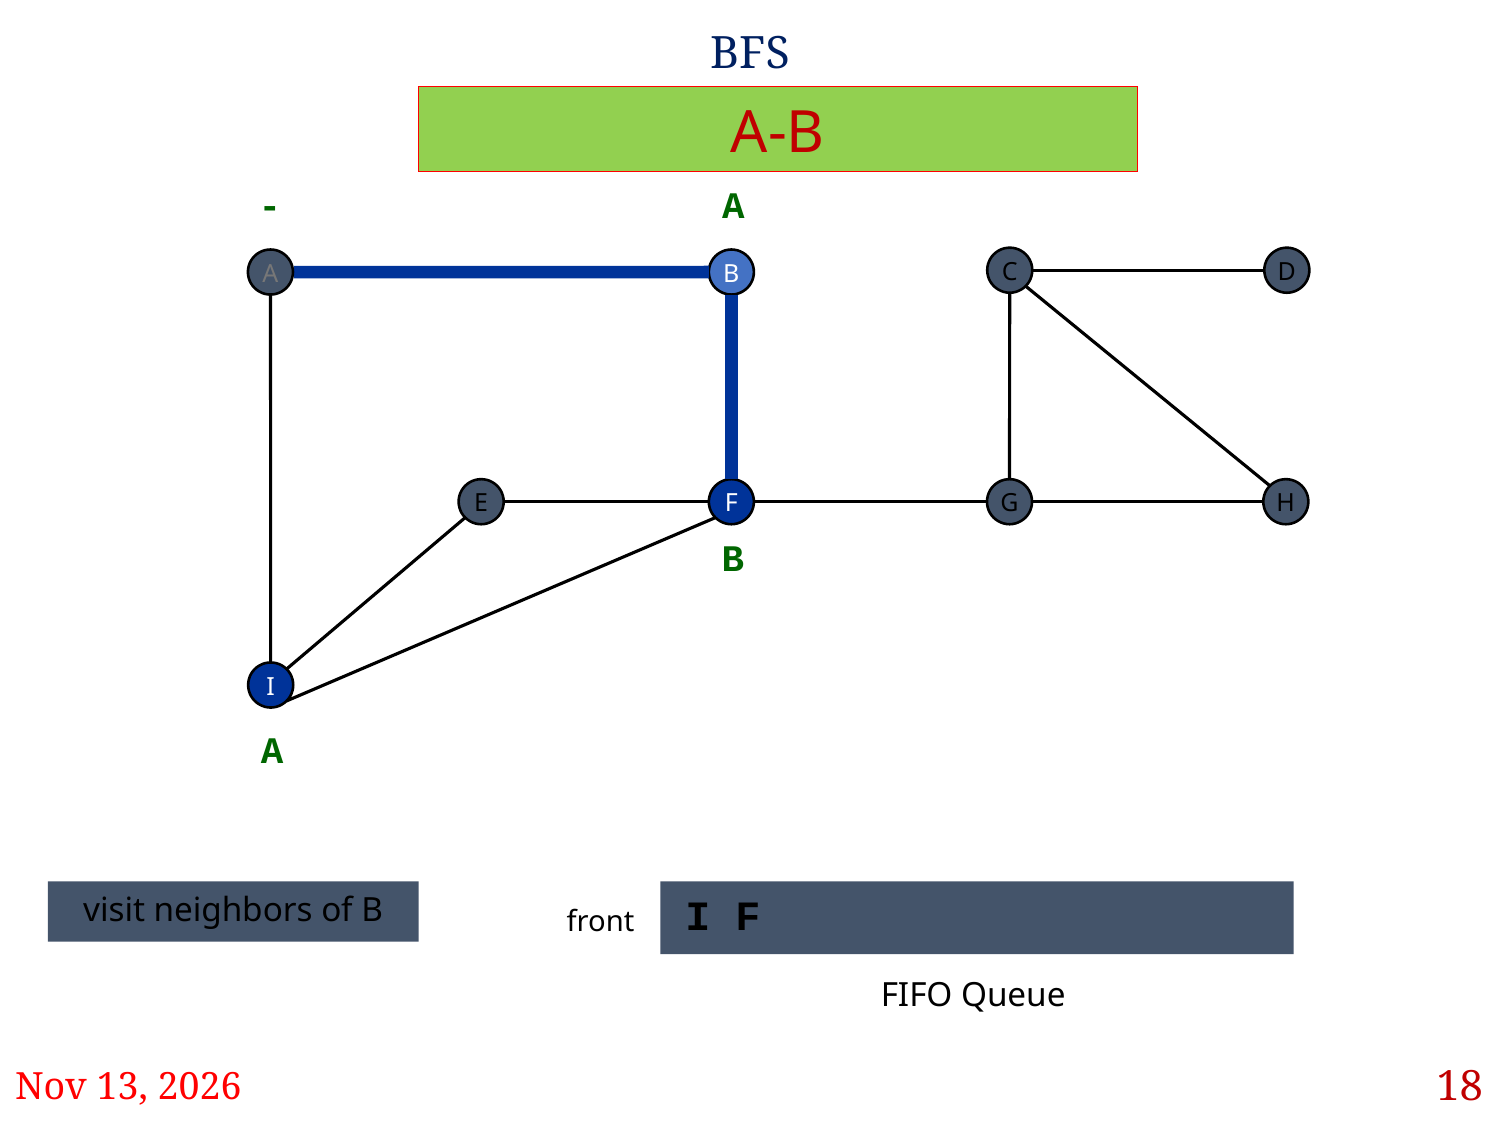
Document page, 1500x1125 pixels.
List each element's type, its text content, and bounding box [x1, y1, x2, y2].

text_box F [708, 479, 754, 525]
text_box A [706, 173, 763, 234]
text_box G [987, 479, 1032, 525]
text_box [286, 518, 716, 703]
slide_number 28-Mar-22 [0, 1057, 350, 1118]
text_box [1025, 287, 1270, 485]
title Breadth First Search [75, 85, 1425, 233]
text_box A [245, 718, 302, 779]
text_box FIFO Queue [660, 965, 1287, 1021]
text_box D [1264, 247, 1310, 293]
text_box B [709, 249, 754, 295]
text_box A-B [418, 86, 1138, 172]
text_box A [247, 249, 293, 295]
text_box front [539, 894, 662, 945]
text_box C [987, 247, 1033, 293]
slide_number 18 [1147, 1057, 1498, 1118]
text_box B [721, 526, 763, 587]
text_box H [1263, 479, 1309, 525]
text_box visit neighbors of B [47, 881, 419, 942]
text_box E [458, 479, 504, 517]
text_box I F [660, 881, 1294, 955]
text_box - [243, 173, 300, 234]
text_box BFS [74, 16, 1425, 85]
text_box I [248, 662, 282, 708]
